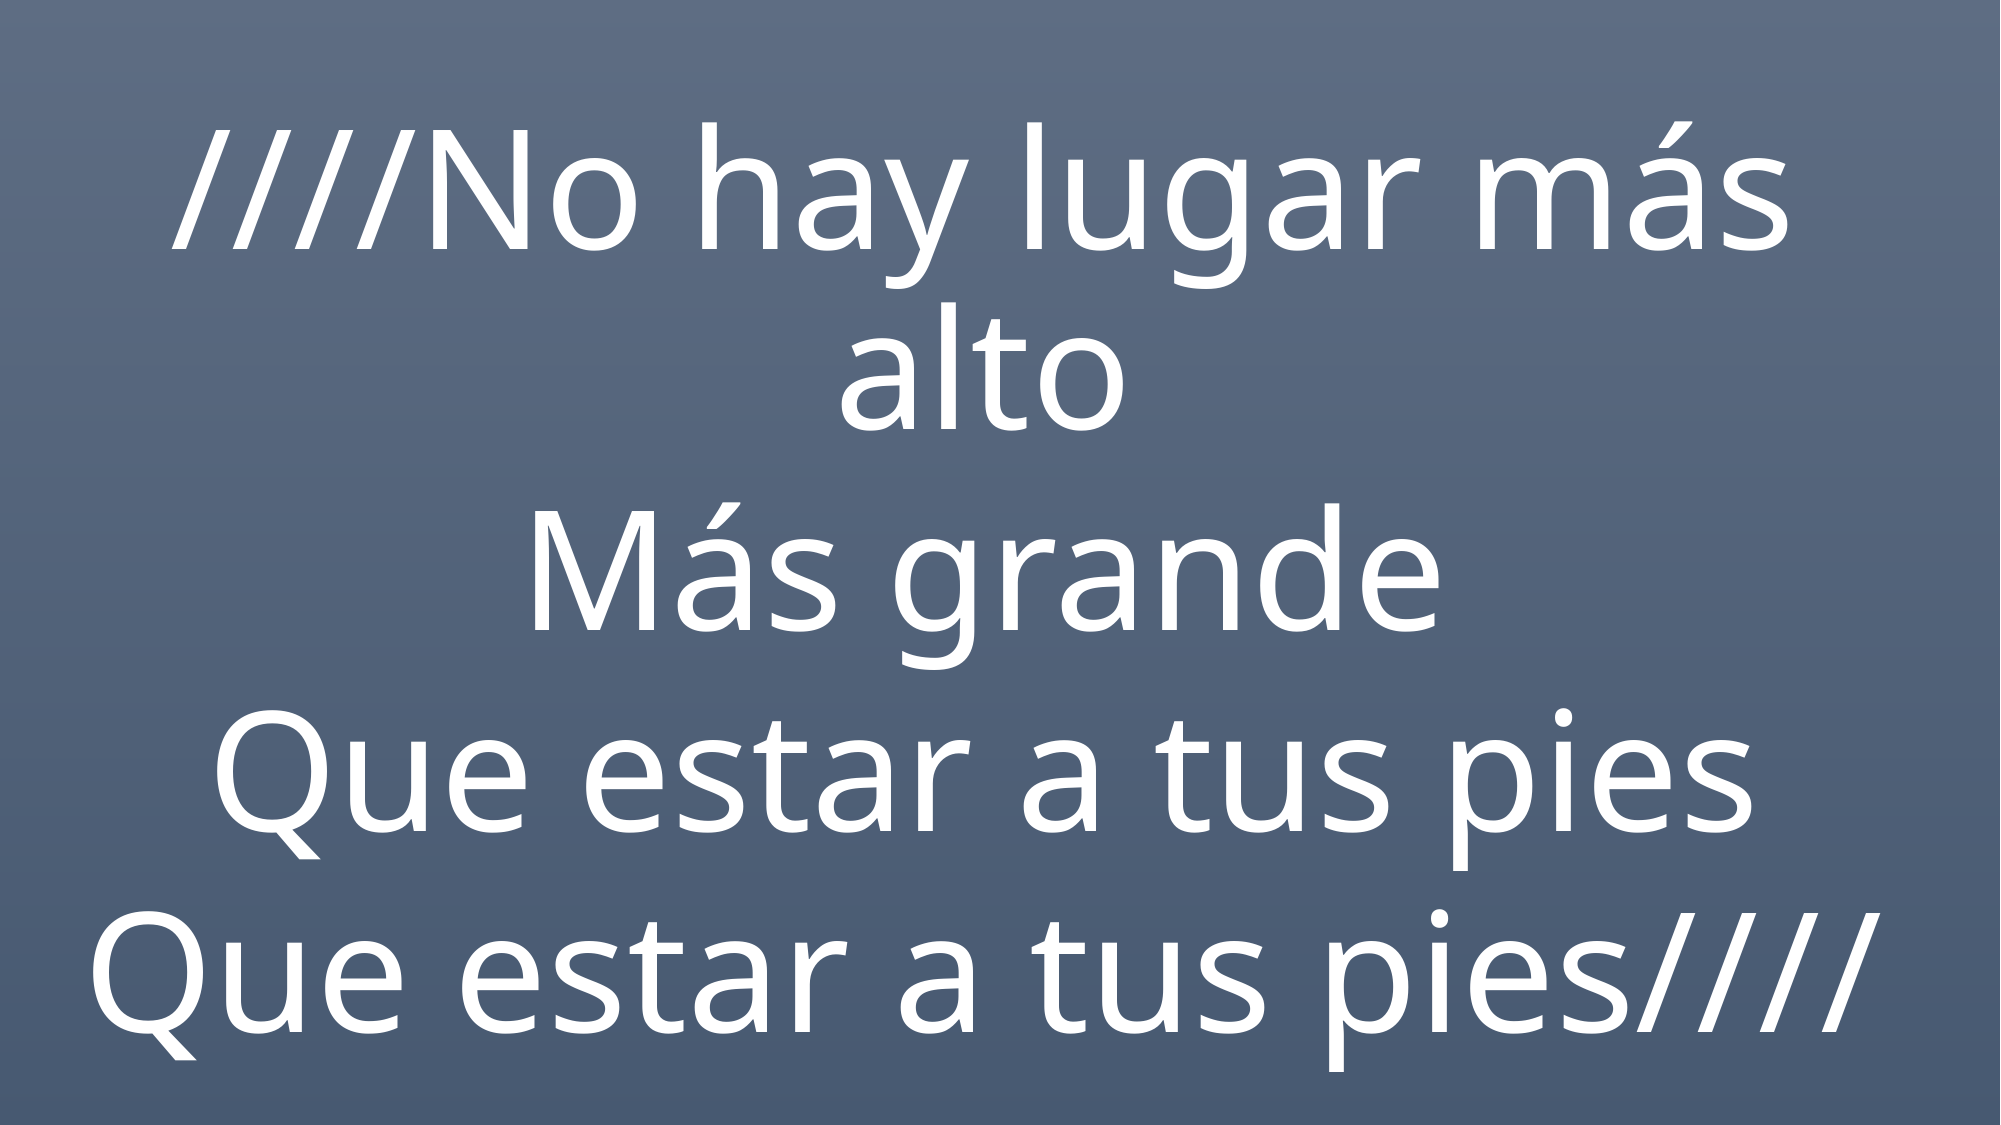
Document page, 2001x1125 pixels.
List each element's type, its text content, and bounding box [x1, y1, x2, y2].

list ////No hay lugar más alto Más grande Que estar a tus pies Que estar a tus pies//// [31, 87, 1936, 1087]
